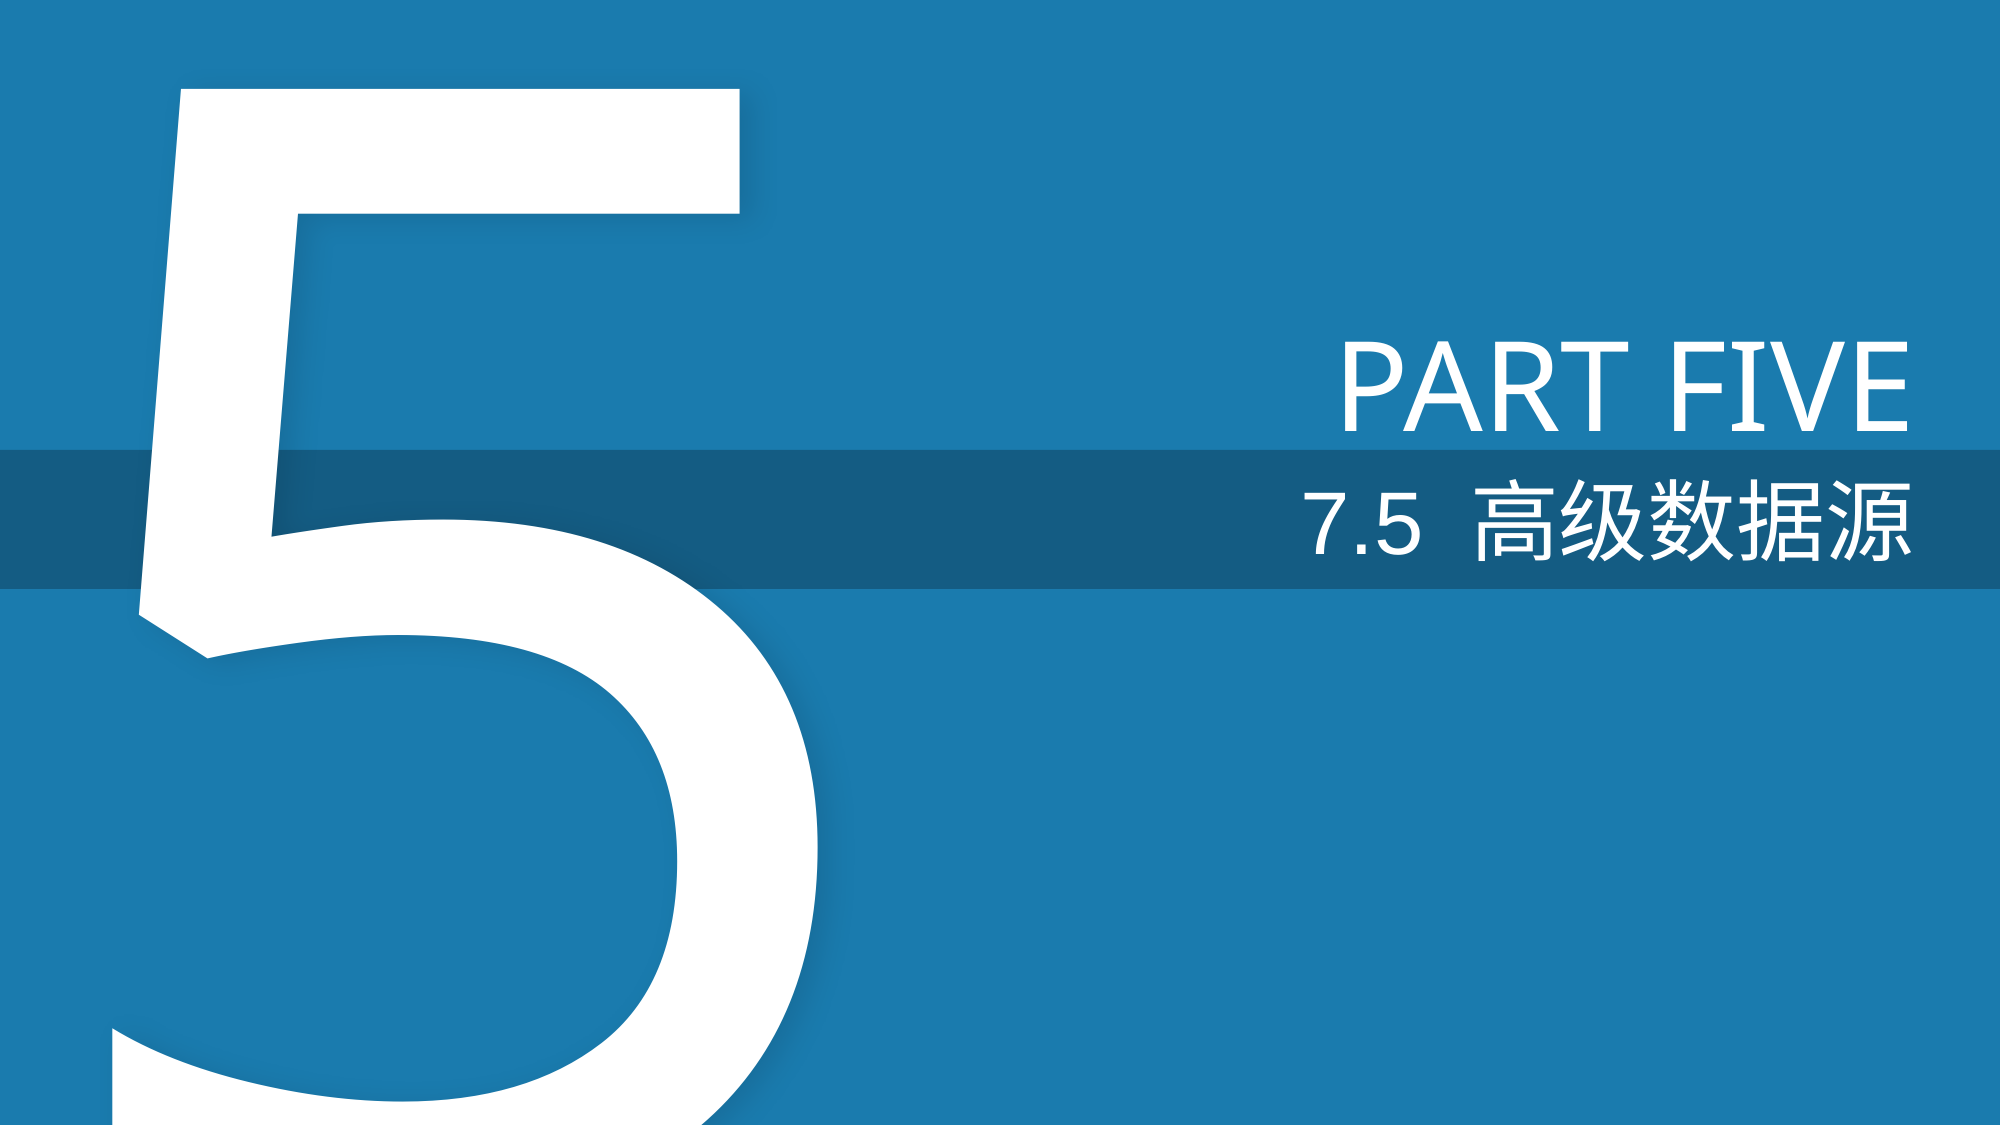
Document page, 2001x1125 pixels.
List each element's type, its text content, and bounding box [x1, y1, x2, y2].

list 5 [0, 0, 876, 1125]
list PART FIVE [899, 299, 1930, 457]
list 7.5 高级数据源 [852, 457, 1930, 581]
